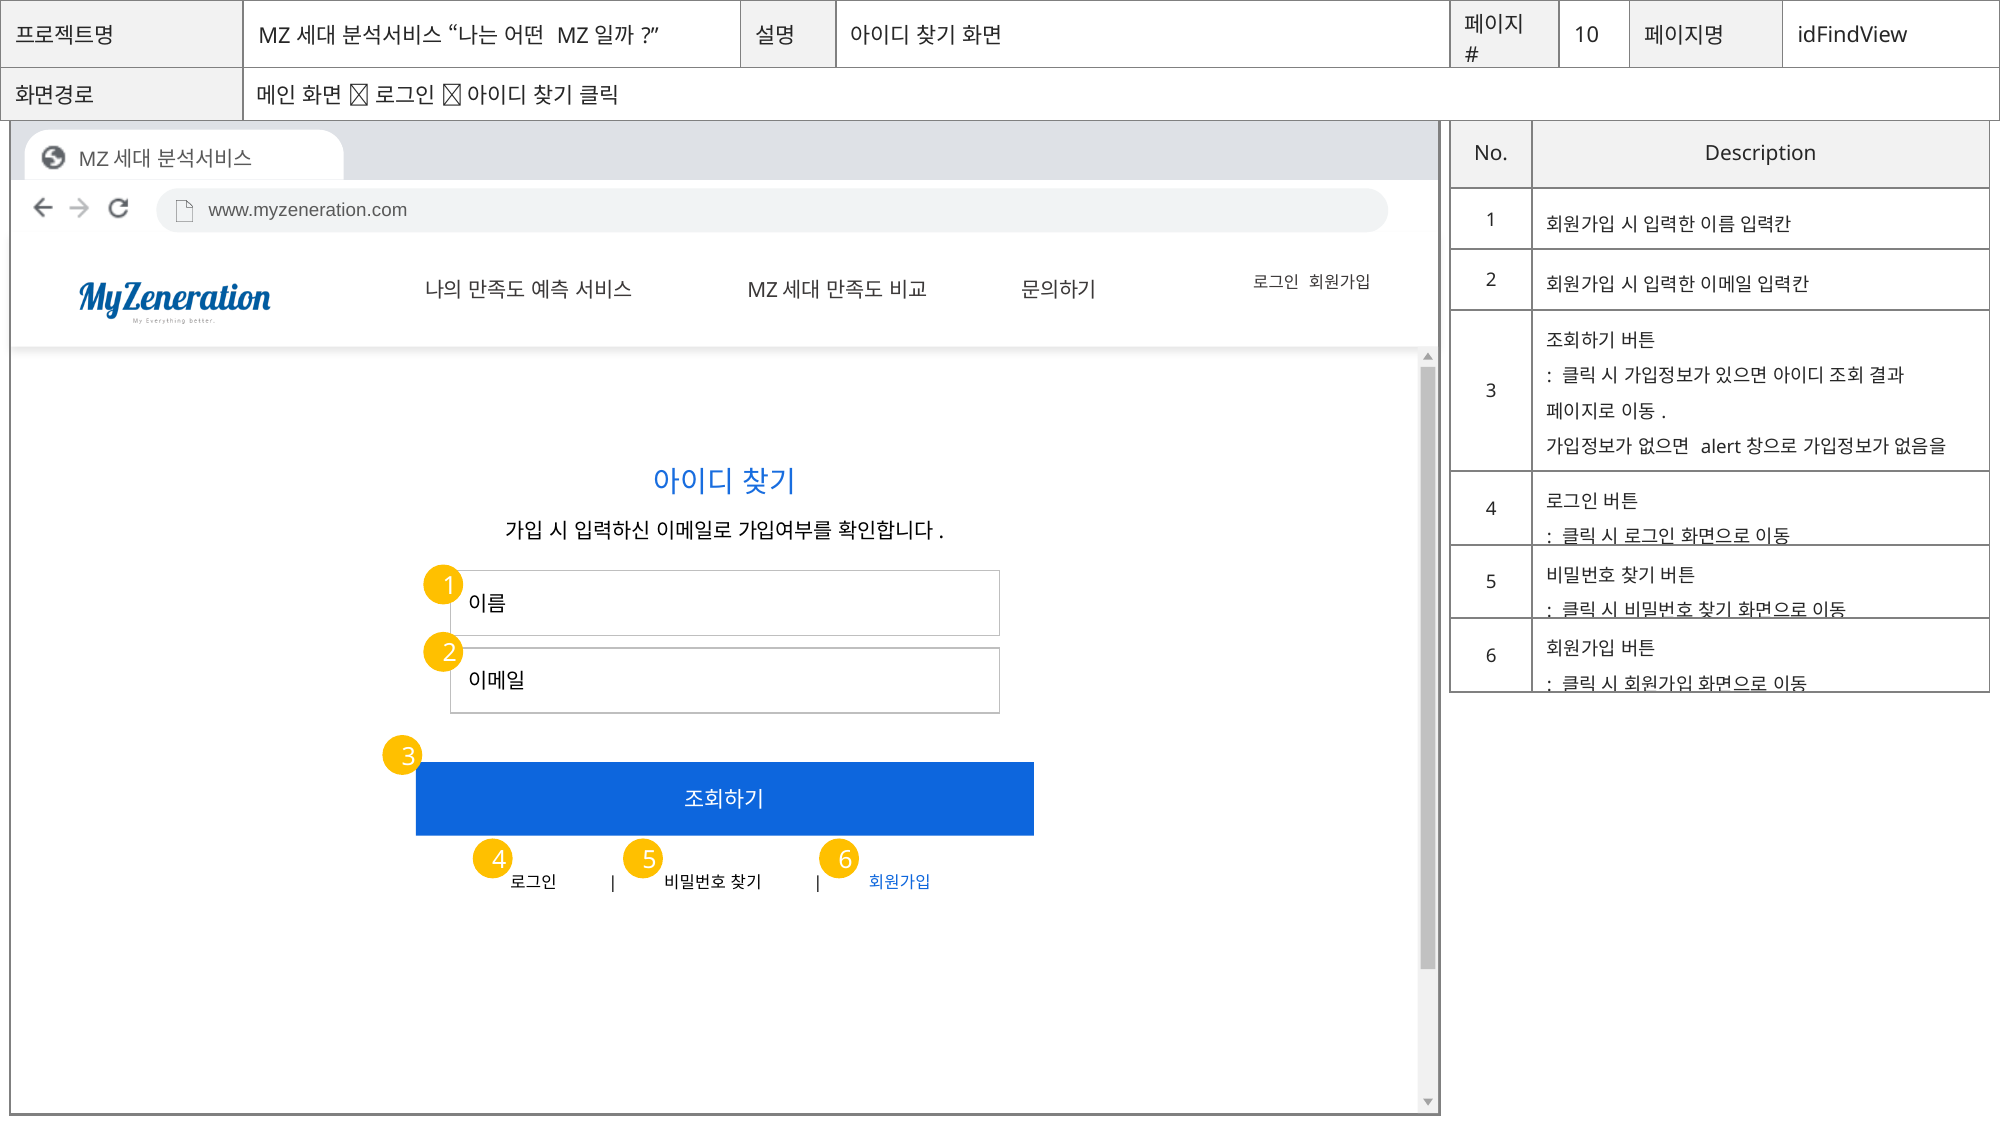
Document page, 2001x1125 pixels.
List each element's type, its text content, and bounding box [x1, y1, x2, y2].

table_cell 4 [1451, 472, 1531, 544]
text_box 2 [422, 630, 465, 673]
table_header MZ세대 분석서비스 “나는 어떤 MZ일까?” [244, 1, 740, 67]
table_cell 1 [1451, 189, 1531, 248]
table_cell 로그인 버튼 : 클릭 시 로그인 화면으로 이동 [1533, 472, 1989, 544]
table_header 페이지 # [1451, 1, 1558, 67]
table_header 페이지명 [1630, 1, 1782, 67]
picture [176, 200, 193, 222]
table_header 설명 [741, 1, 835, 67]
table_cell 6 [1451, 619, 1531, 691]
table_cell 회원가입 버튼 : 클릭 시 회원가입 화면으로 이동 [1533, 619, 1989, 691]
table_cell 조회하기 버튼 : 클릭 시 가입정보가 있으면 아이디 조회 결과 페이지로 이동. 가입정보가 없으면 alert창으로 가입정보가 없음을 알리고 다시 아이디 찾기 화면으로 돌아감 [1533, 311, 1989, 470]
table_header Description [1533, 121, 1989, 187]
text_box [1417, 346, 1439, 1114]
text_box 5 [621, 837, 664, 880]
table_cell 5 [1451, 546, 1531, 617]
text_box [449, 647, 1000, 714]
text_box 6 [818, 837, 861, 880]
picture [60, 261, 287, 338]
text_box [9, 121, 1441, 1116]
table_cell 비밀번호 찾기 버튼 : 클릭 시 비밀번호 찾기 화면으로 이동 [1533, 546, 1989, 617]
text_box 조회하기 [515, 778, 934, 819]
text_box 이름 [453, 582, 872, 623]
table_cell 회원가입 시 입력한 이메일 입력칸 [1533, 250, 1989, 309]
text_box 4 [471, 837, 514, 880]
text_box www.myzeneration.com [193, 190, 423, 228]
text_box 가입 시 입력하신 이메일로 가입여부를 확인합니다. [218, 510, 1232, 551]
table_header 아이디 찾기 화면 [837, 1, 1449, 67]
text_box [26, 189, 136, 225]
table_header No. [1451, 121, 1531, 187]
table_cell 메인 화면  로그인  아이디 찾기 클릭 [244, 68, 1999, 120]
table_cell 회원가입 시 입력한 이름 입력칸 [1533, 189, 1989, 248]
text_box 아이디 찾기 [515, 456, 934, 507]
text_box 1 [422, 563, 465, 606]
table_cell 2 [1451, 250, 1531, 309]
table_cell 3 [1451, 311, 1531, 470]
text_box 로그인 | 비밀번호 찾기 | 회원가입 [495, 864, 960, 899]
table_header 프로젝트명 [1, 1, 242, 67]
text_box [23, 128, 345, 181]
text_box 3 [381, 733, 424, 776]
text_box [39, 138, 273, 179]
text_box [449, 570, 1000, 637]
table_header idFindView [1783, 1, 1999, 67]
table_cell 화면경로 [1, 68, 242, 120]
table_header 10 [1560, 1, 1629, 67]
